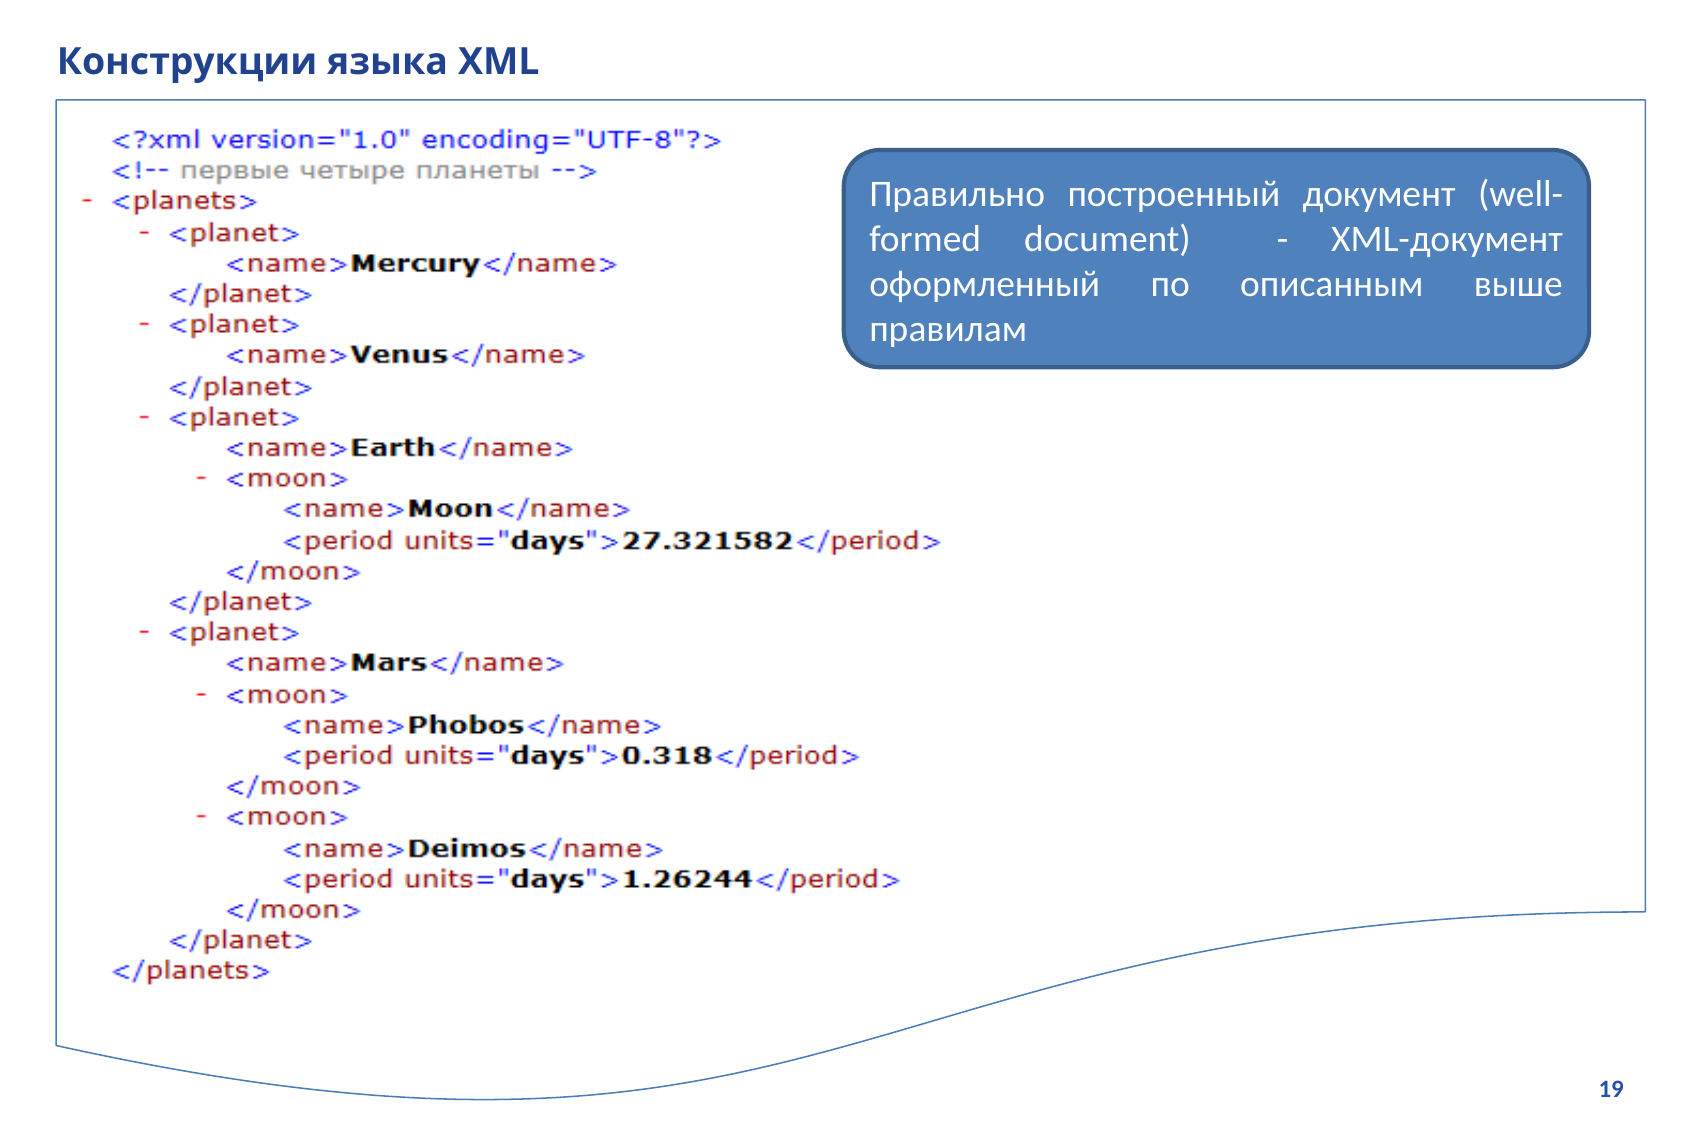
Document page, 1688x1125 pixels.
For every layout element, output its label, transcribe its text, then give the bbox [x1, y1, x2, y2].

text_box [55, 99, 1646, 1113]
title Конструкции языка XML [41, 29, 1653, 90]
